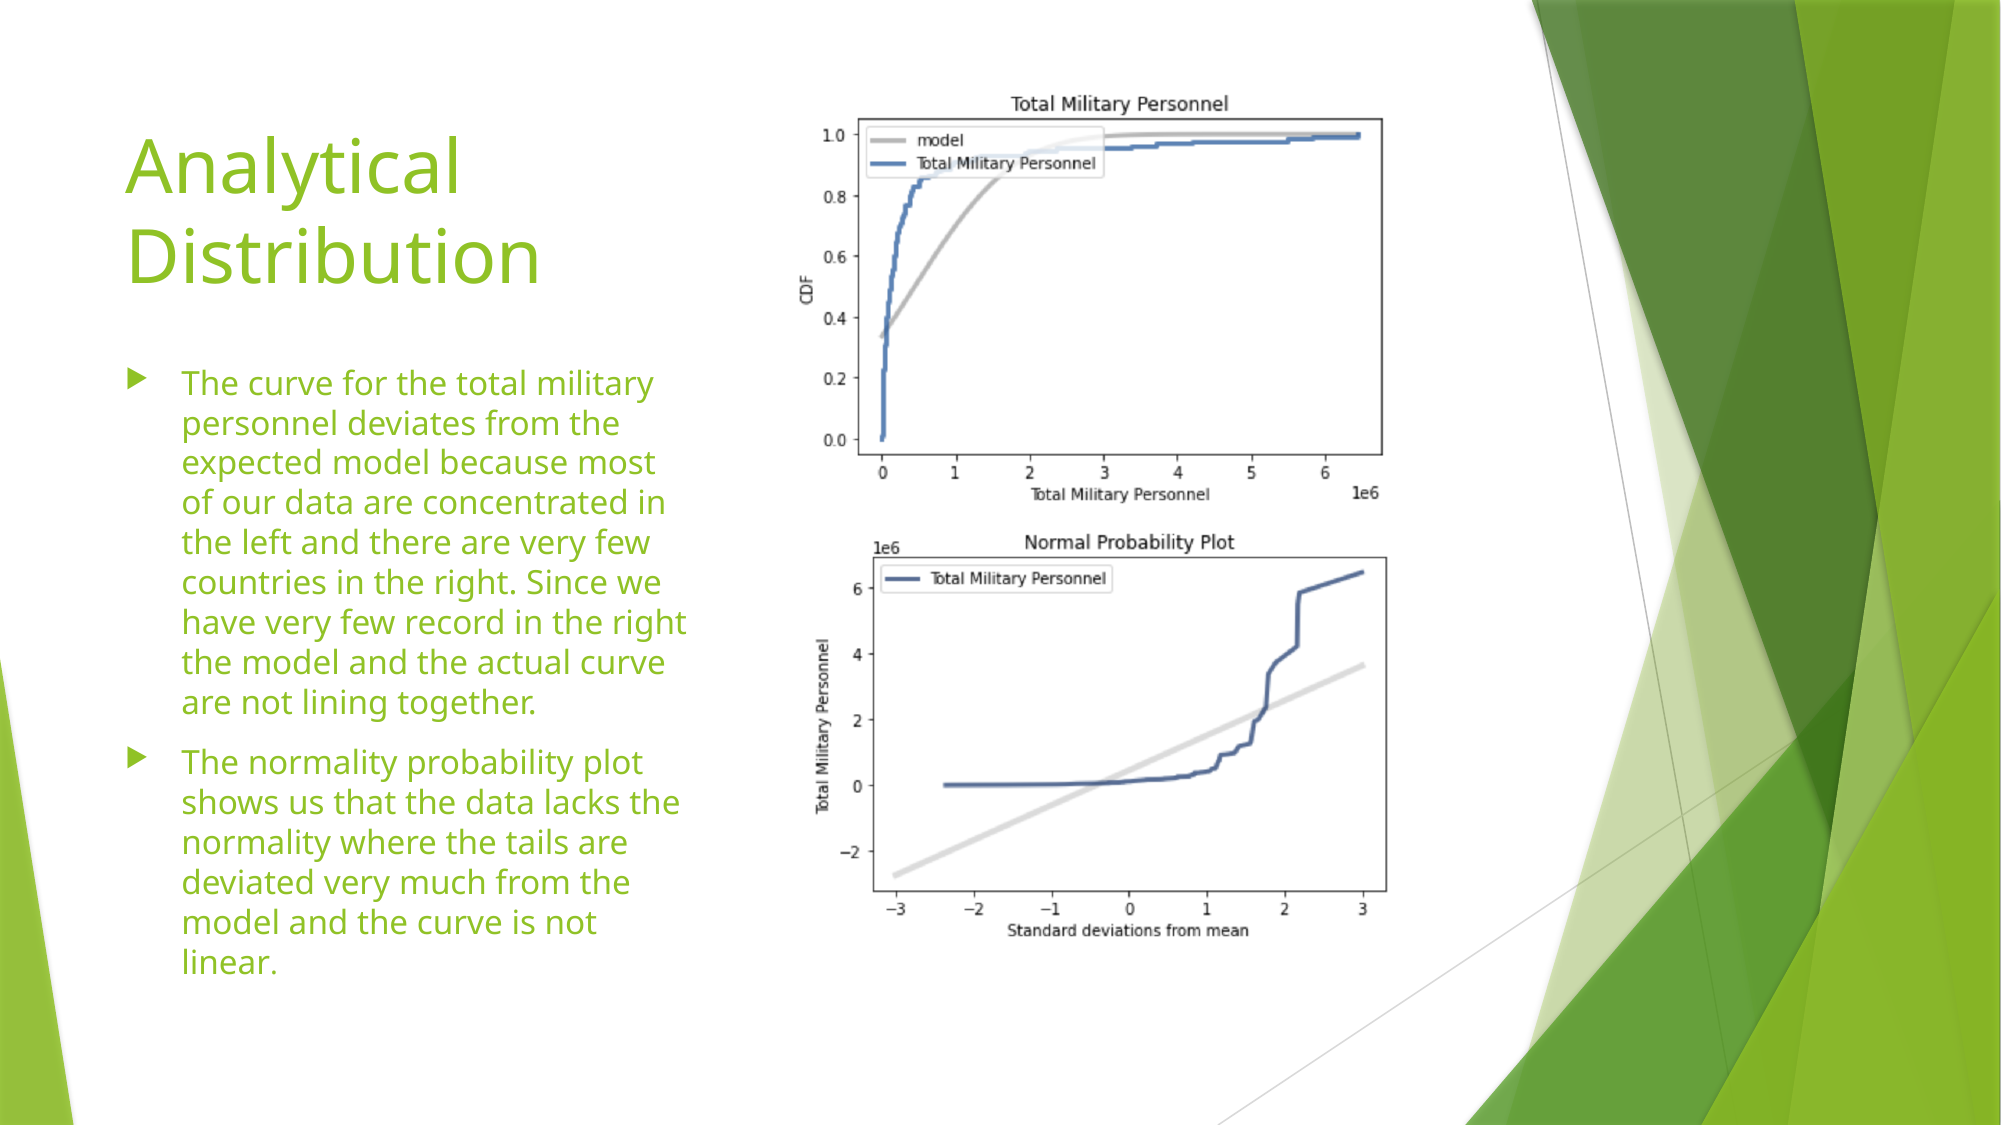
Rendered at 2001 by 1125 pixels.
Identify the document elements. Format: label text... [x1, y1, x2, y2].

picture [758, 80, 1476, 953]
title Analytical Distribution [110, 99, 592, 317]
list The curve for the total military personnel deviates from the expected model because most of our data are concentrated in the left and there are very few countries in the right. Since we have very few record in the right the model and the actual curve are not lining together. The normality probability plot shows us that the data lacks the normality where the tails are deviated very much from the model and the curve is not linear. [110, 354, 707, 1043]
